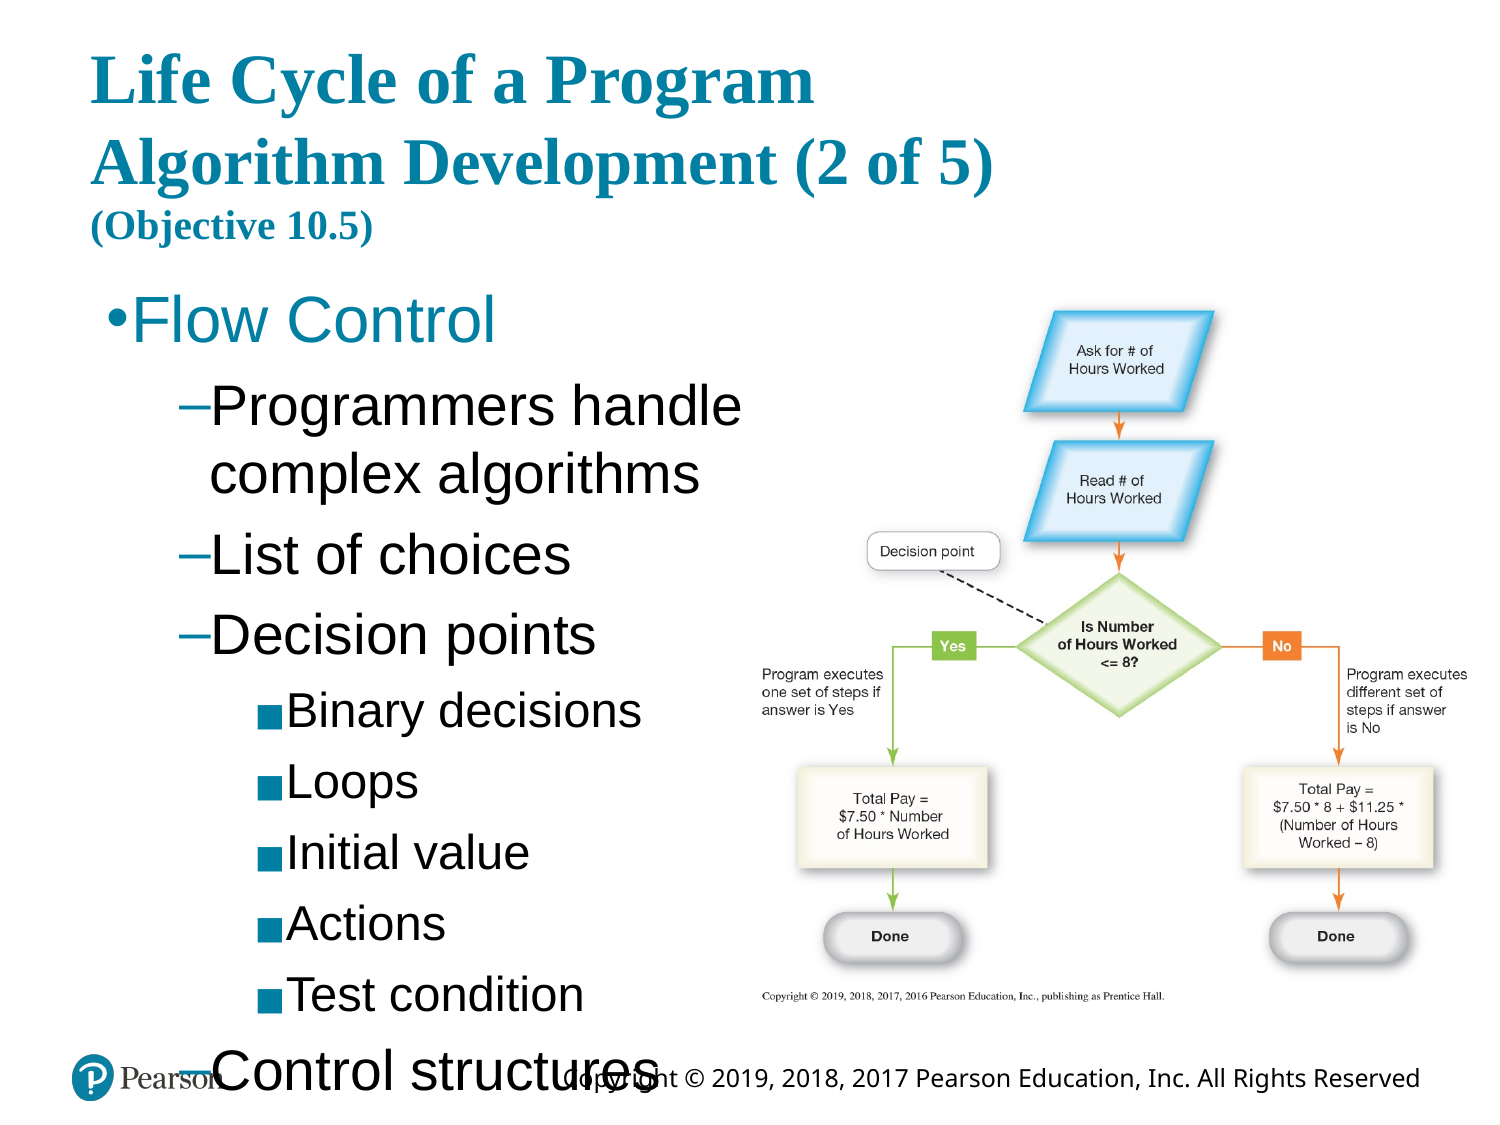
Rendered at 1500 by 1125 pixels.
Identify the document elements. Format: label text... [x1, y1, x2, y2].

title Life Cycle of a Program Algorithm Development (2 of 5) (Objective 10.5) [75, 0, 1500, 263]
picture [762, 299, 1467, 1002]
list Flow Control Programmers handle complex algorithms List of choices Decision points Binary decisions Loops Initial value Actions Test condition Control structures [75, 262, 912, 1125]
